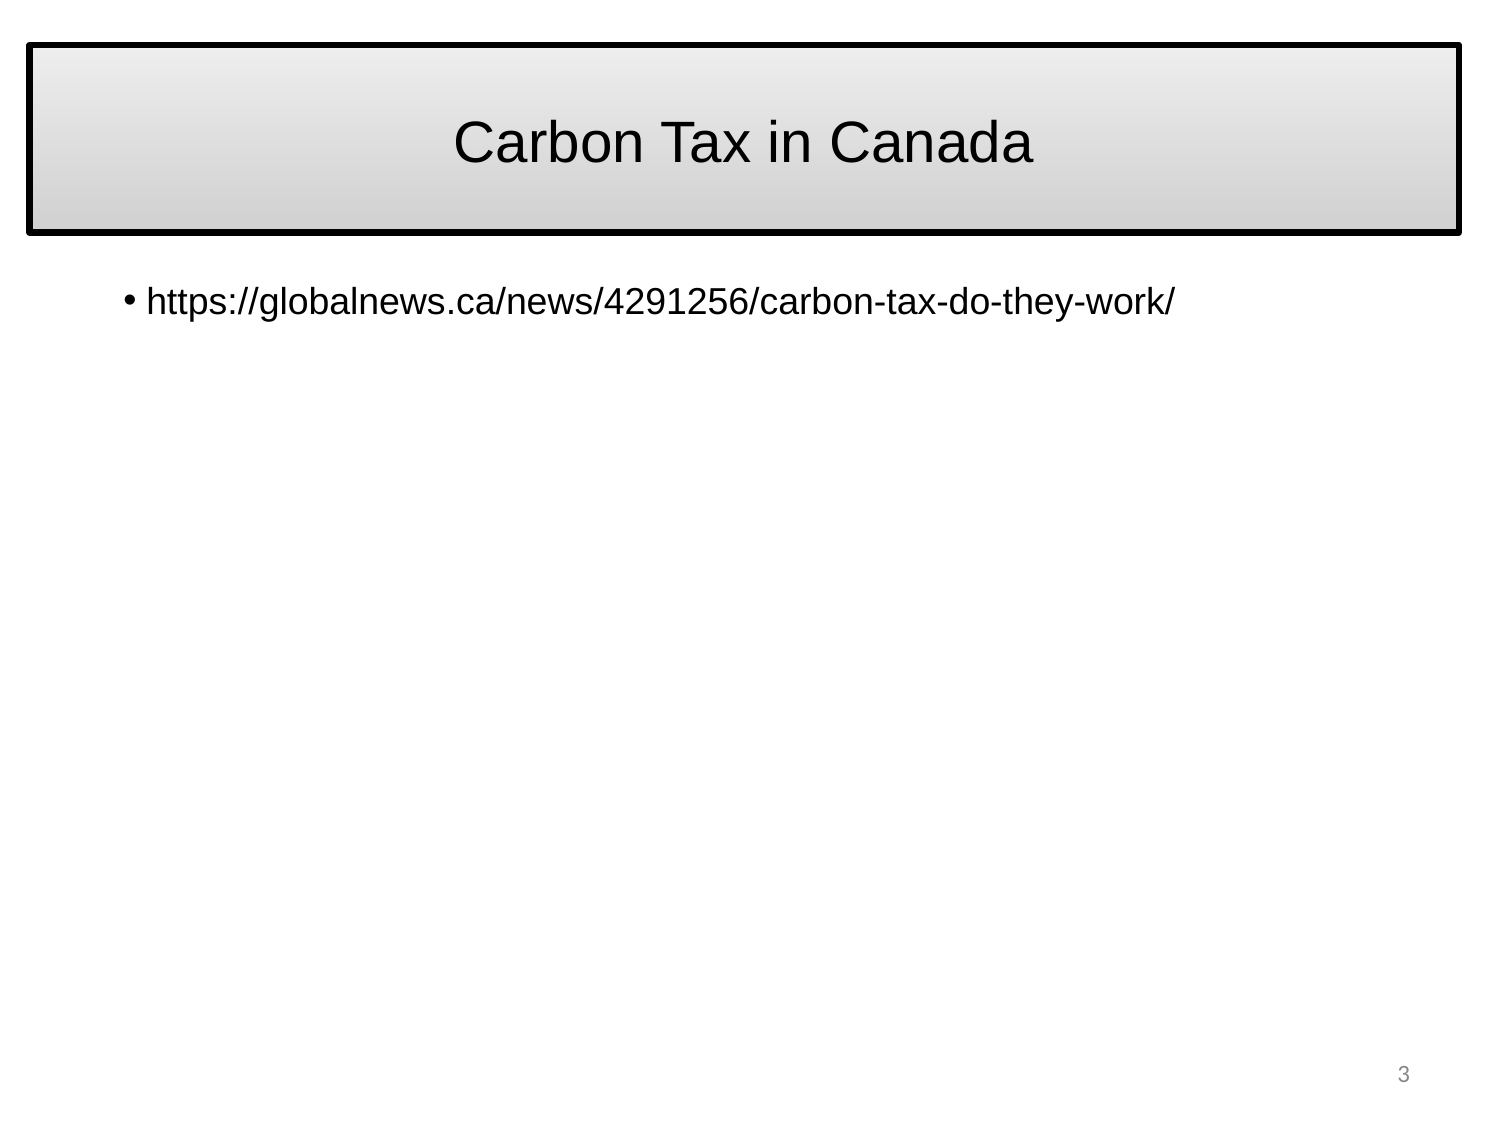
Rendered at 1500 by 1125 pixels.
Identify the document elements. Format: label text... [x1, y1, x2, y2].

title Carbon Tax in Canada [26, 42, 1462, 236]
slide_number 3 [1074, 1042, 1425, 1103]
list https://globalnews.ca/news/4291256/carbon-tax-do-they-work/ [75, 262, 1425, 1005]
